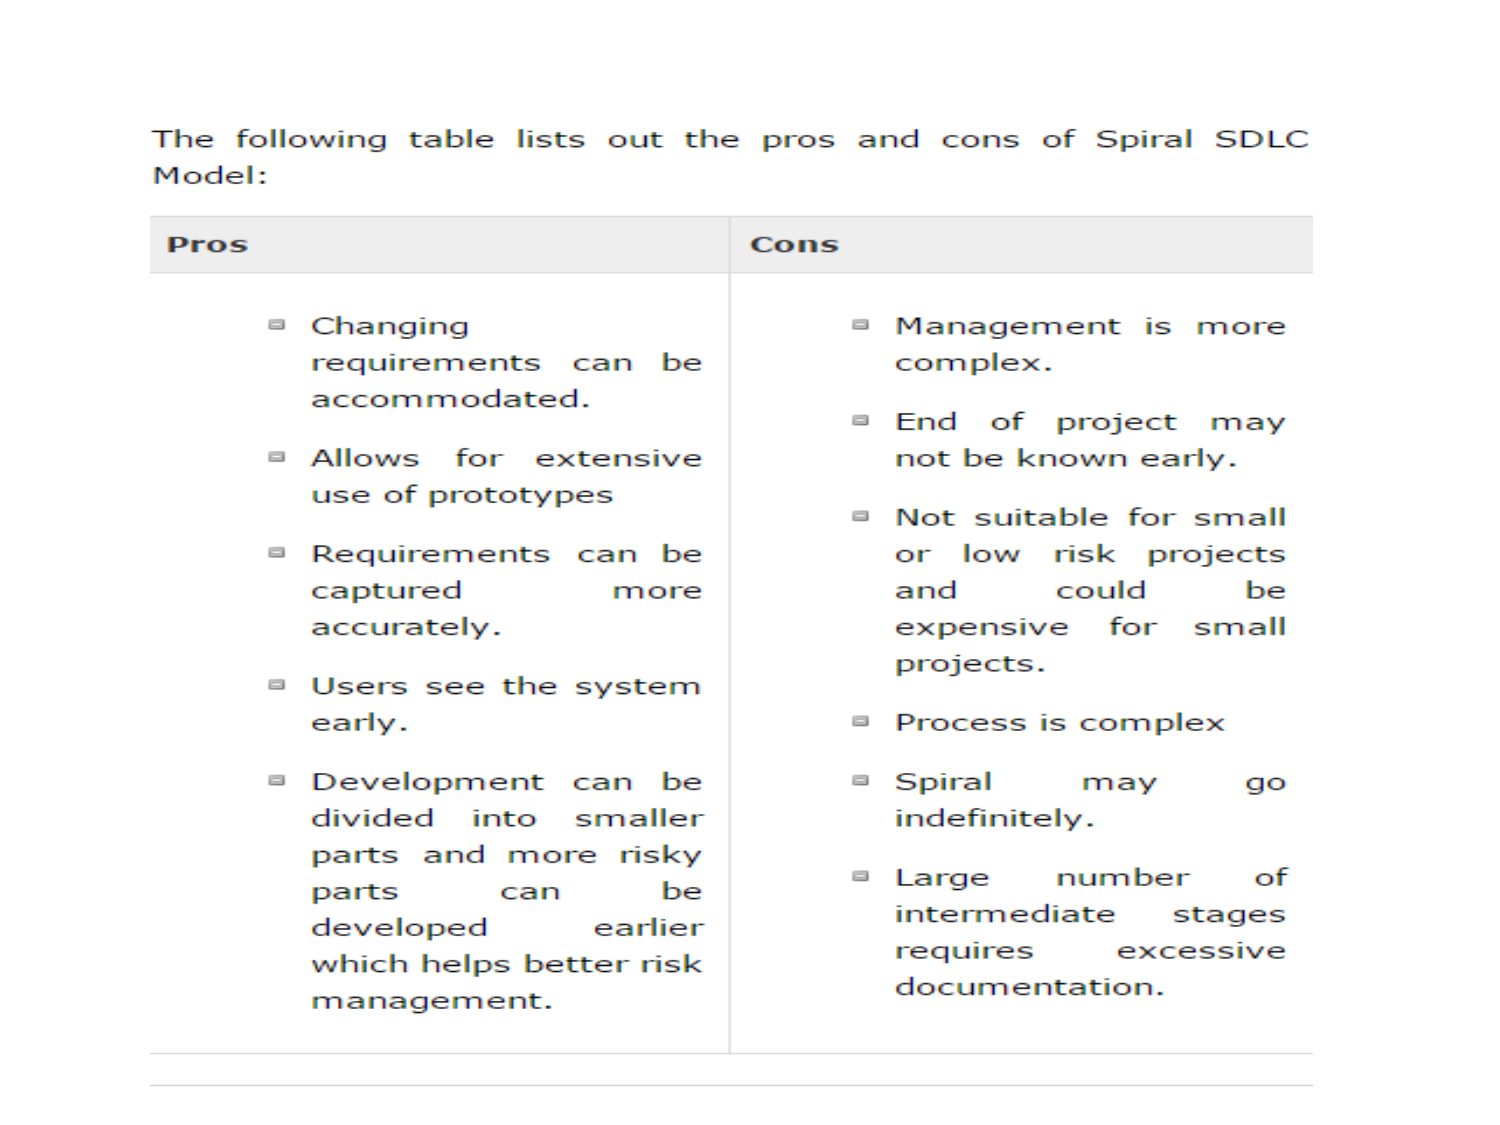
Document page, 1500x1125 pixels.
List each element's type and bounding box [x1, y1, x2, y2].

list [149, 99, 1313, 1088]
